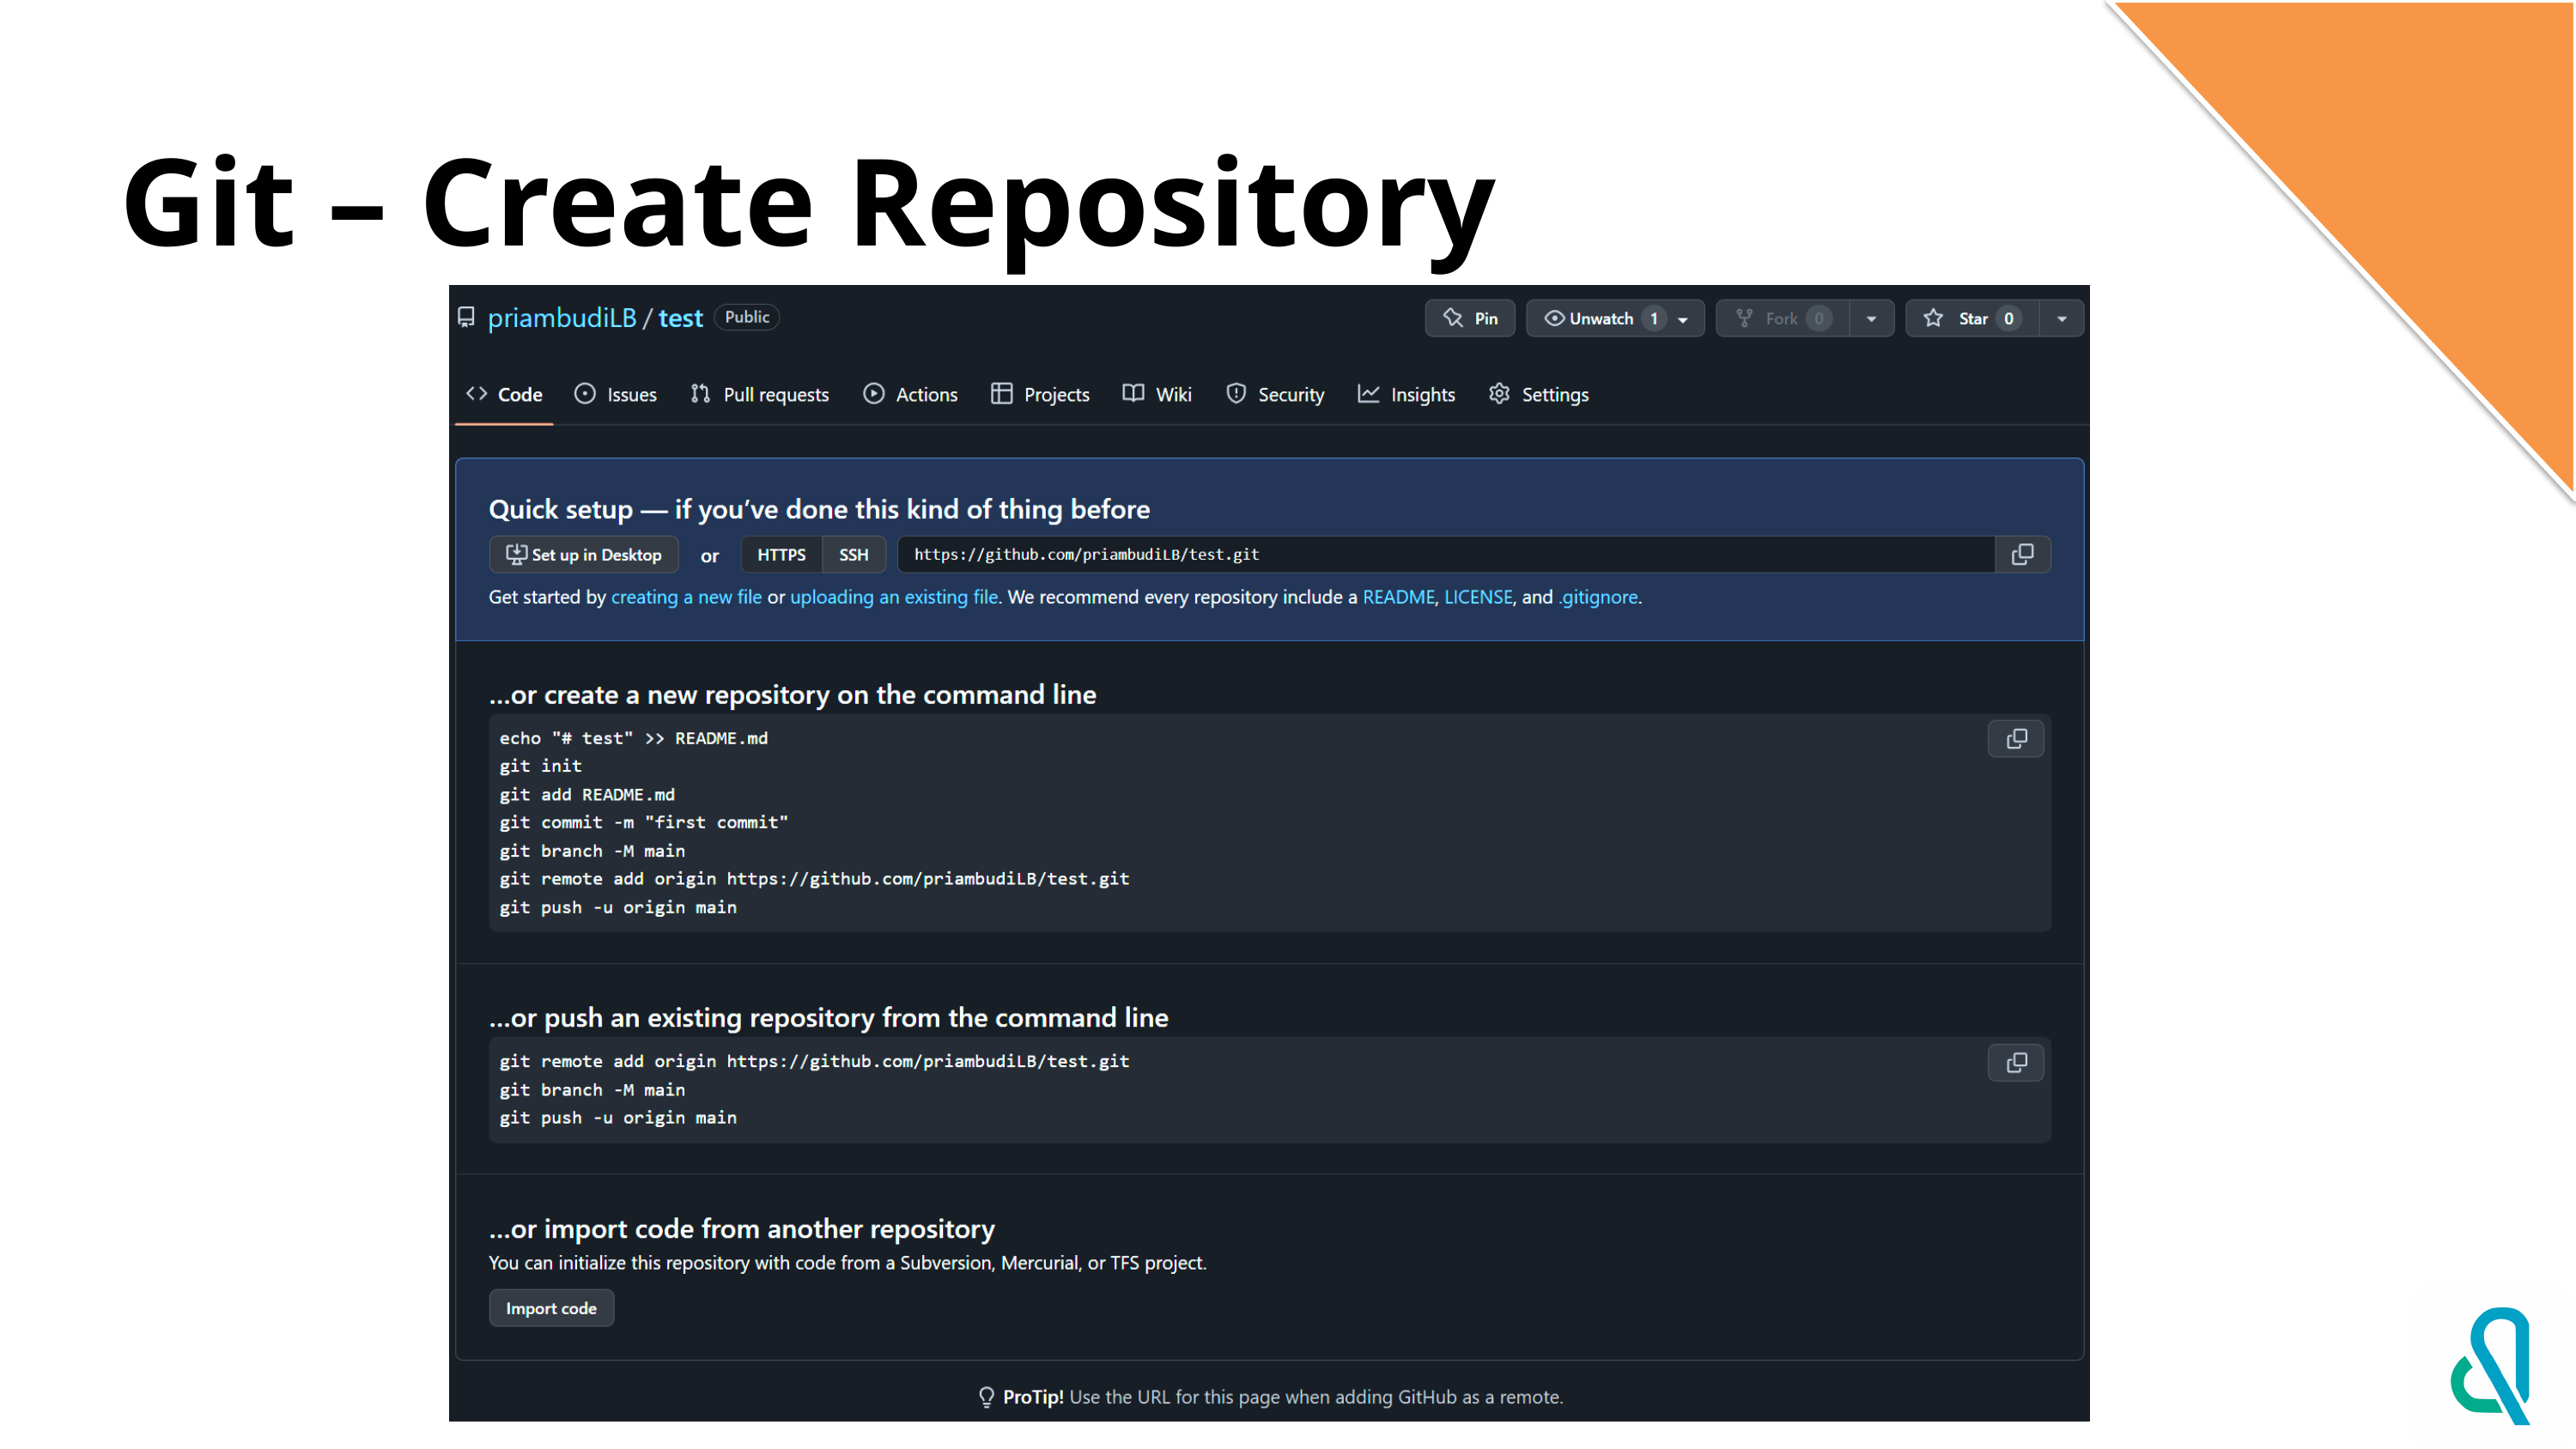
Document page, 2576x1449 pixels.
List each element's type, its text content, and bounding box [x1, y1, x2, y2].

text_box [2108, 0, 2576, 500]
text_box [2408, 1284, 2576, 1449]
picture [449, 284, 2090, 1422]
title Git – Create Repository [118, 123, 2030, 368]
